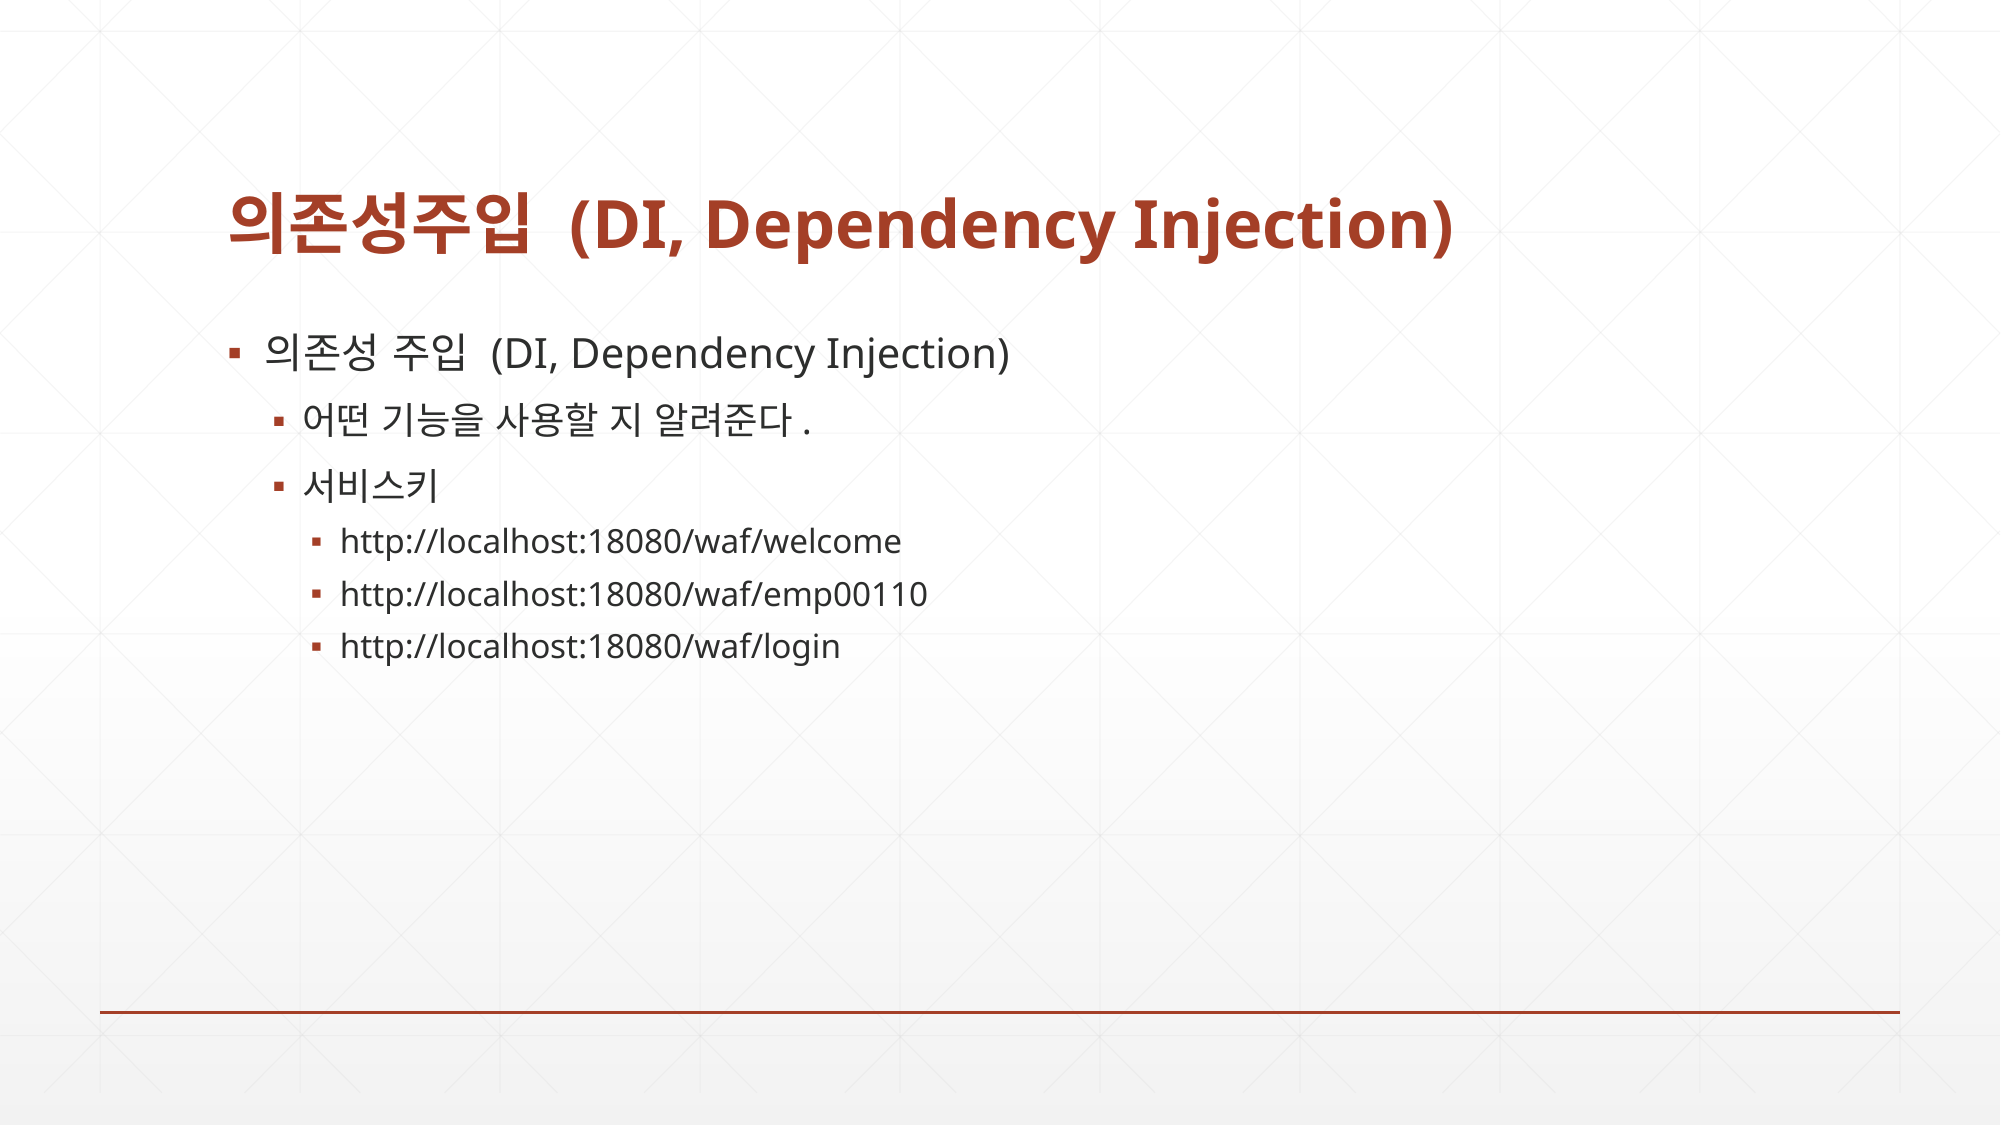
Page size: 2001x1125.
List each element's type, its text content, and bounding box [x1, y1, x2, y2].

list 의존성 주입 (DI, Dependency Injection) 어떤 기능을 사용할 지 알려준다. 서비스키 http://localhost:18080/waf/welcome http://localhost:18080/waf/emp00110 http://localhost:18080/waf/login [212, 324, 1788, 950]
title 의존성주입 (DI, Dependency Injection) [212, 82, 1788, 271]
